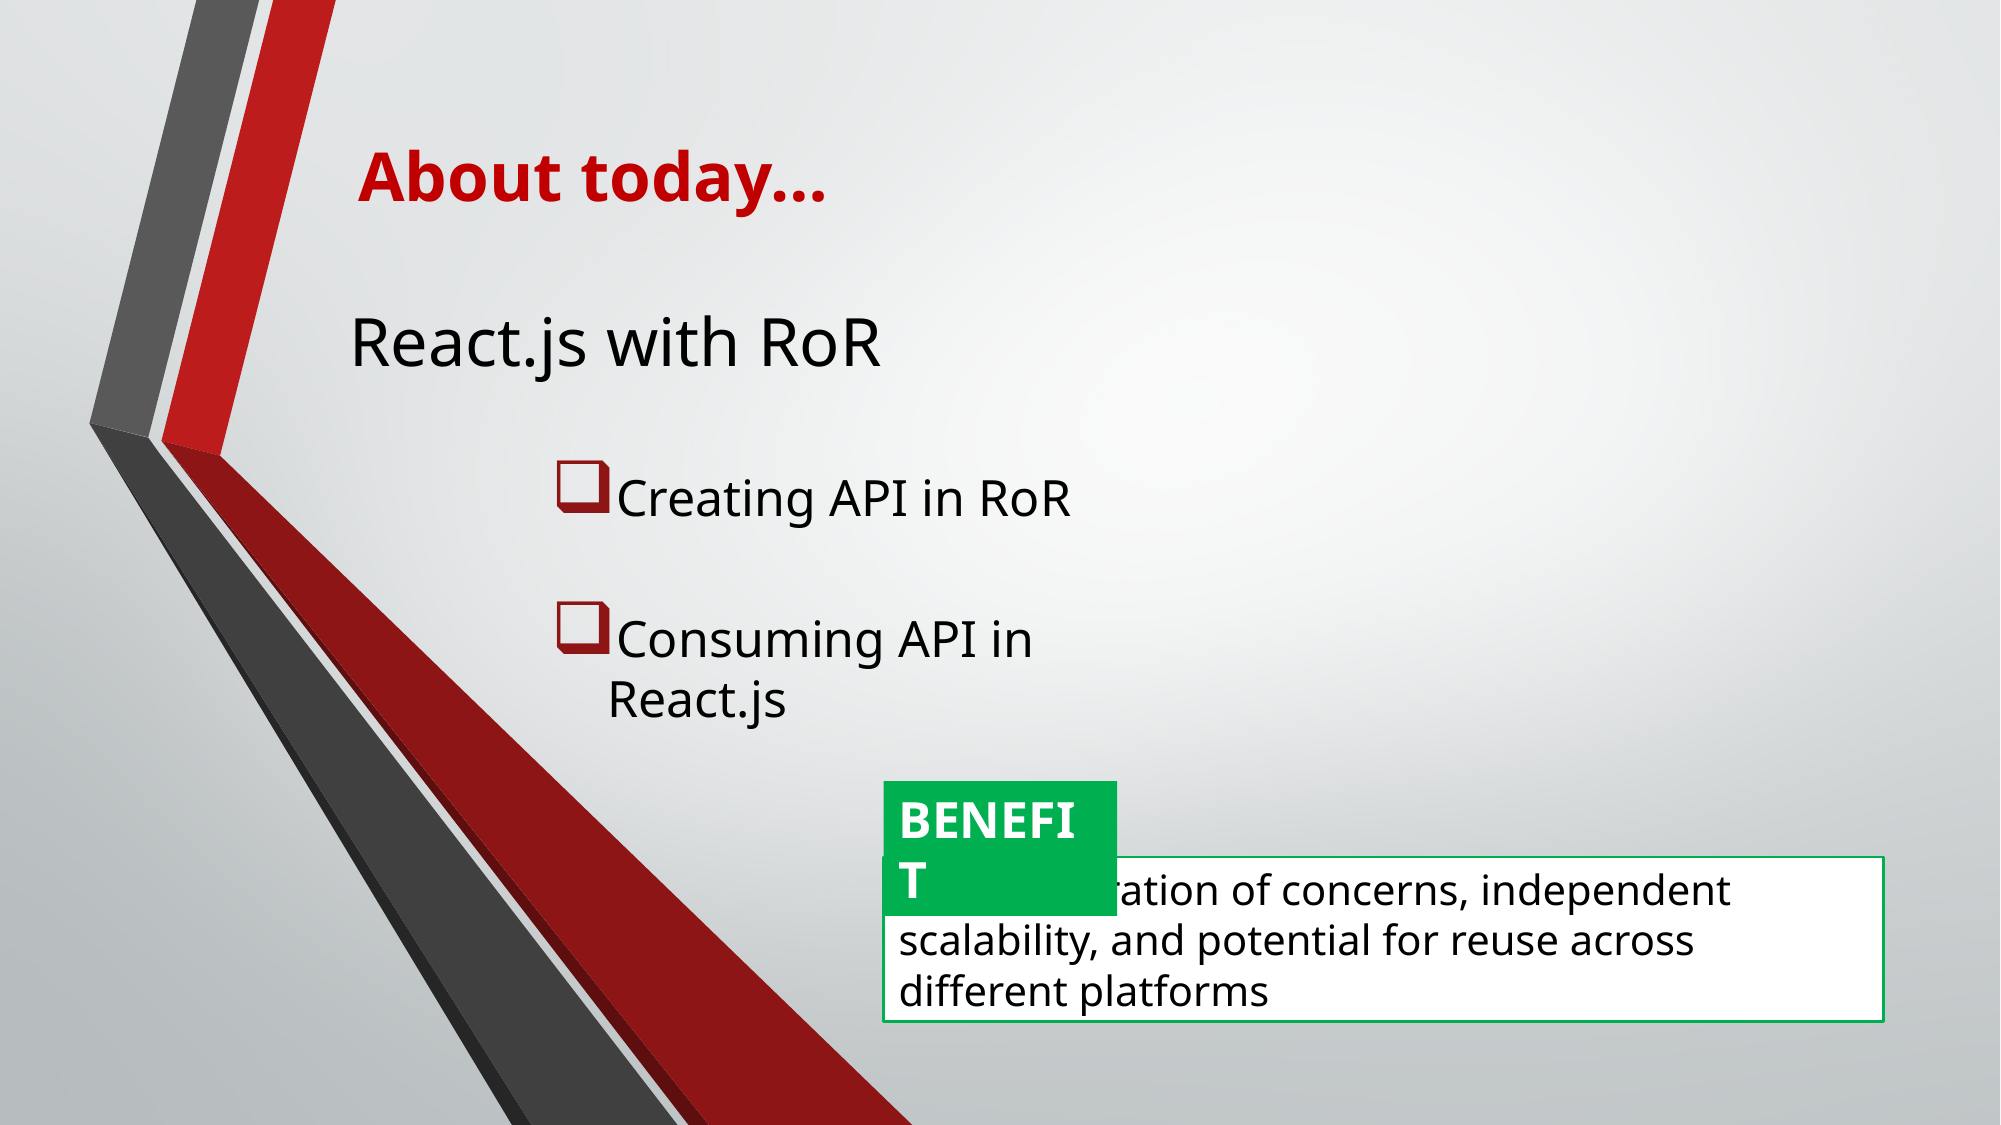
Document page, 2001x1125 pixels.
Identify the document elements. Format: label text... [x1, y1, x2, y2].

text_box BENEFIT [883, 781, 1118, 916]
text_box React.js with RoR [334, 292, 898, 388]
text_box Clear separation of concerns, independent scalability, and potential for reuse across different platforms [882, 856, 1885, 1023]
text_box Creating API in RoR [536, 458, 1536, 530]
text_box Consuming API in React.js [536, 600, 1181, 671]
text_box About today… [309, 124, 844, 222]
